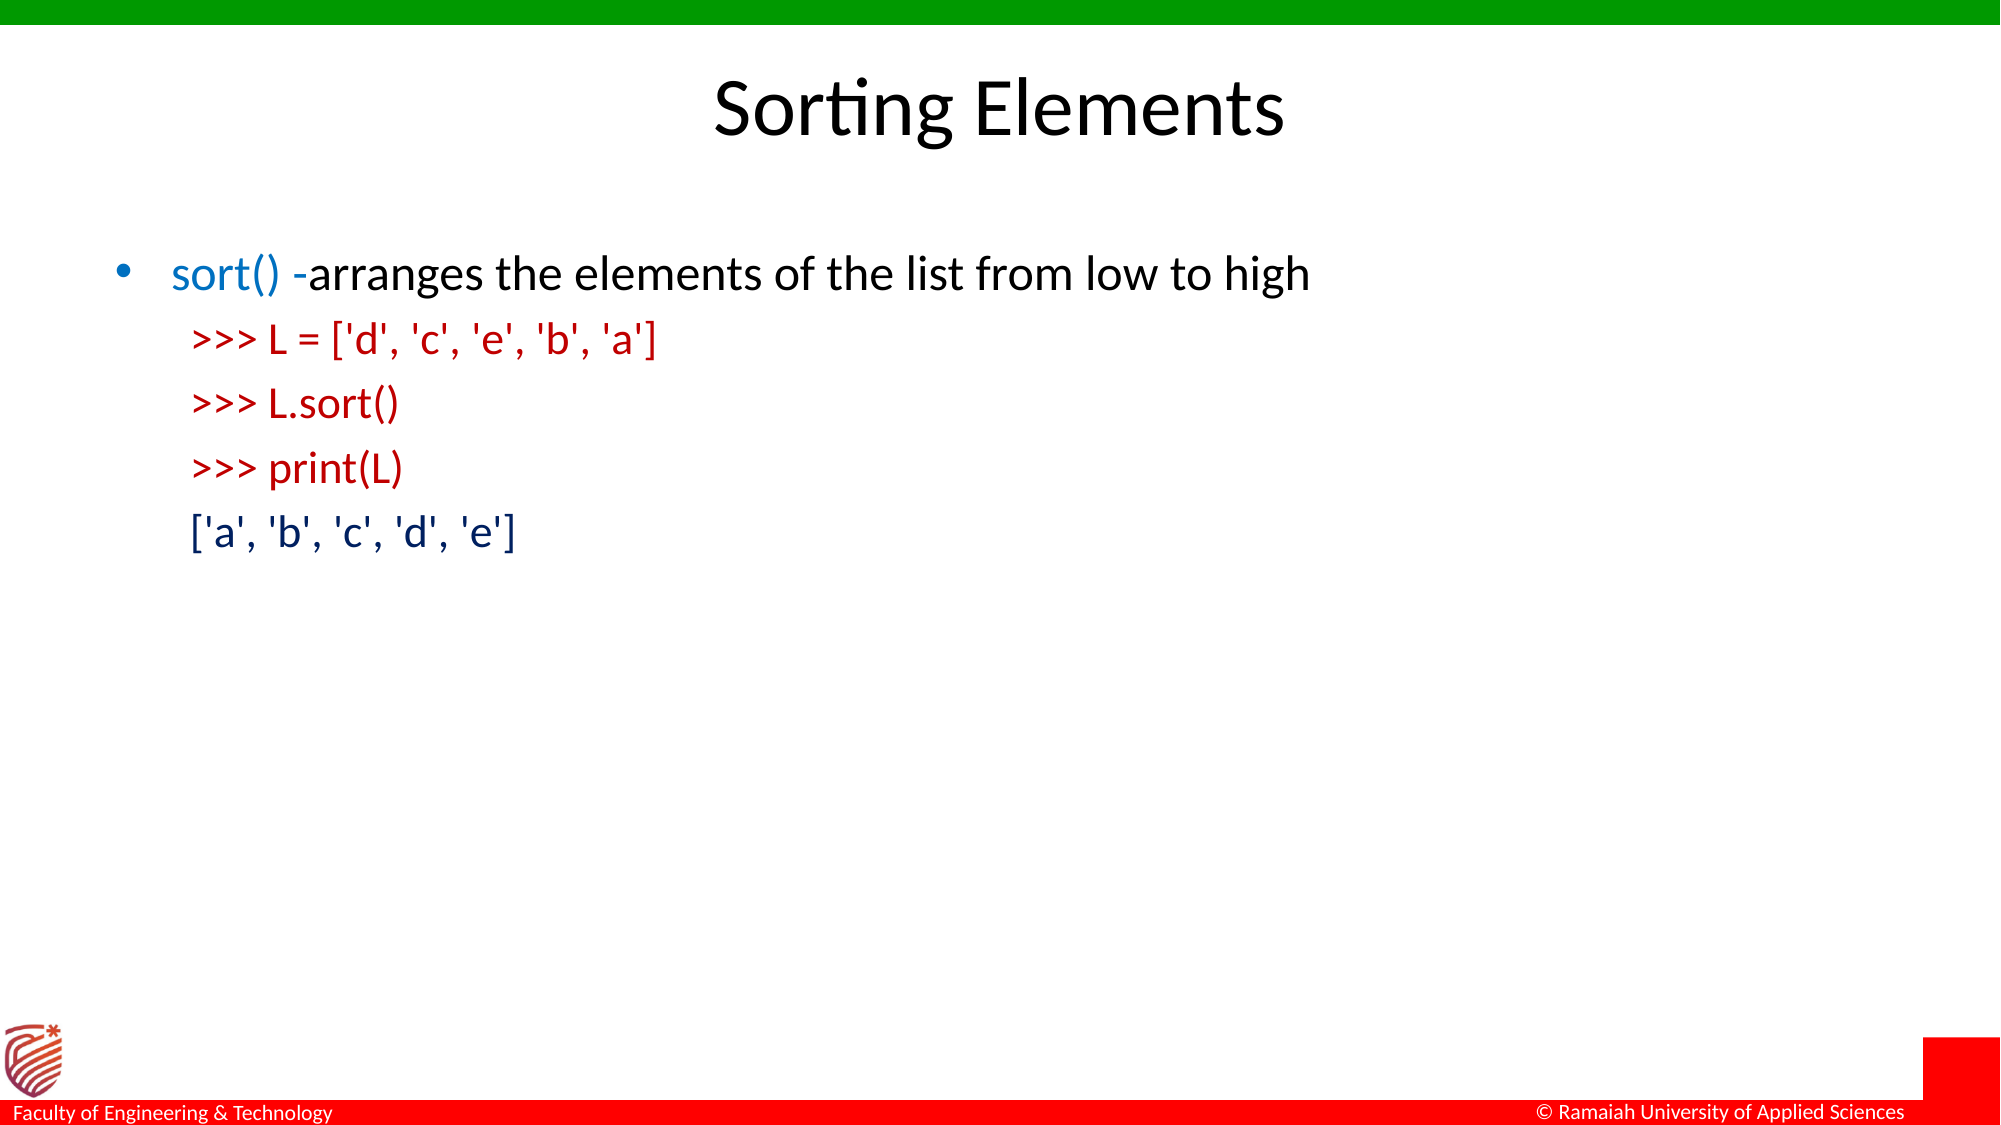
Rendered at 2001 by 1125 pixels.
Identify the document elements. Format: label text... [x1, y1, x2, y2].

picture [0, 1013, 69, 1100]
title Sorting Elements [99, 45, 1900, 232]
list sort() -arranges the elements of the list from low to high >>> L = ['d', 'c', 'e', 'b', 'a'] >>> L.sort() >>> print(L) ['a', 'b', 'c', 'd', 'e'] [99, 232, 1900, 1005]
